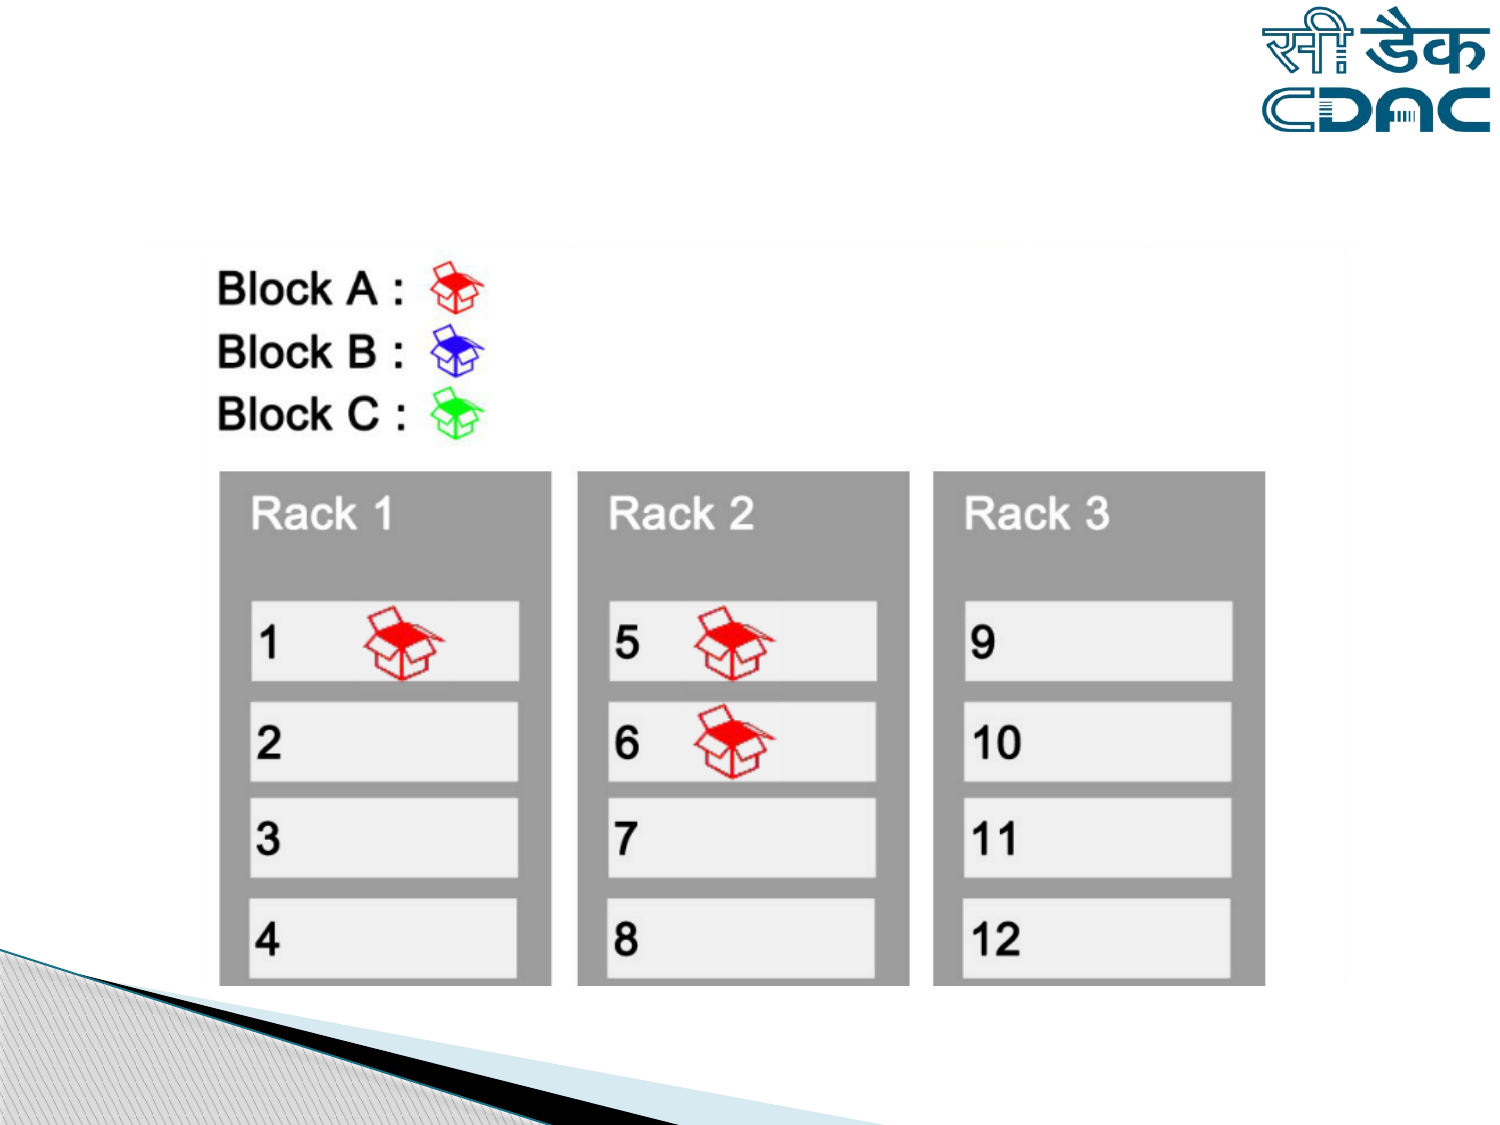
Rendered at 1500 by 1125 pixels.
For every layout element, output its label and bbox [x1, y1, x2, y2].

list [136, 242, 1364, 986]
picture [1390, 98, 1421, 132]
picture [1262, 113, 1281, 132]
picture [1262, 6, 1491, 132]
